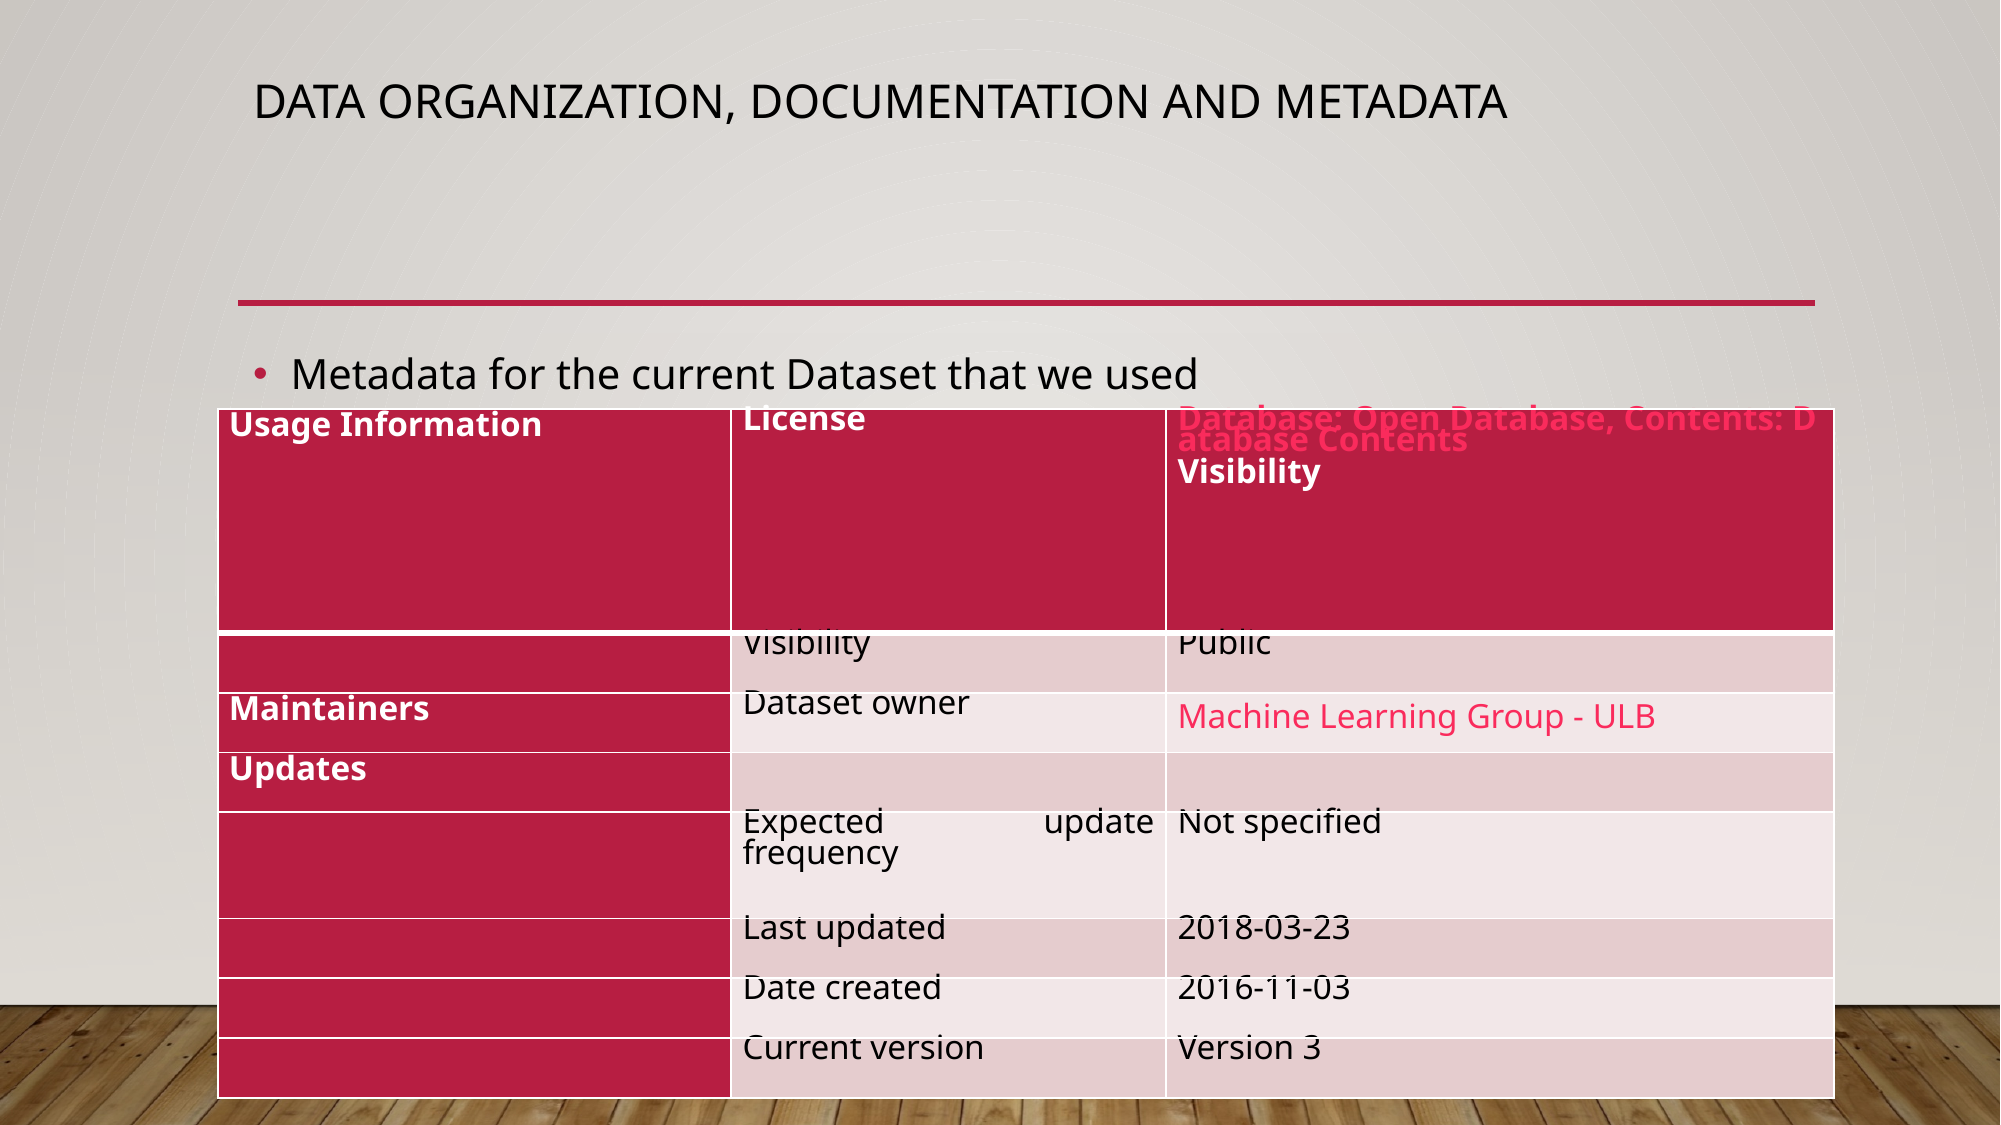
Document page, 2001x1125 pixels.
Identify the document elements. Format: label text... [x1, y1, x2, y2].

table_cell [1167, 753, 1833, 811]
table_cell Date created [732, 979, 1165, 1037]
table_cell [219, 1039, 730, 1097]
picture [0, 1005, 2000, 1125]
table_cell Updates [219, 753, 730, 811]
table_cell [219, 919, 730, 977]
table_cell [219, 813, 730, 918]
table_cell Not specified [1167, 813, 1833, 918]
table_cell Maintainers [219, 694, 730, 752]
list Metadata for the current Dataset that we used [238, 330, 1814, 408]
table_cell Expected update frequency [732, 813, 1165, 918]
table_cell Machine Learning Group - ULB [1167, 694, 1833, 752]
table_cell Dataset owner [732, 694, 1165, 752]
table_cell Visibility [732, 636, 1165, 692]
table_cell 2016-11-03 [1167, 979, 1833, 1037]
table_cell [732, 753, 1165, 811]
table_cell [219, 636, 730, 692]
table_header License [732, 410, 1165, 630]
table_cell Public [1167, 636, 1833, 692]
table_cell 2018-03-23 [1167, 919, 1833, 977]
table_cell Version 3 [1167, 1039, 1833, 1097]
table_cell Last updated [732, 919, 1165, 977]
table_cell [219, 979, 730, 1037]
table_cell Current version [732, 1039, 1165, 1097]
table_header Usage Information [219, 410, 730, 630]
title Data Organization, Documentation and Metadata [238, 20, 1814, 193]
table_header Database: Open Database, Contents: Database Contents Visibility [1167, 410, 1833, 630]
